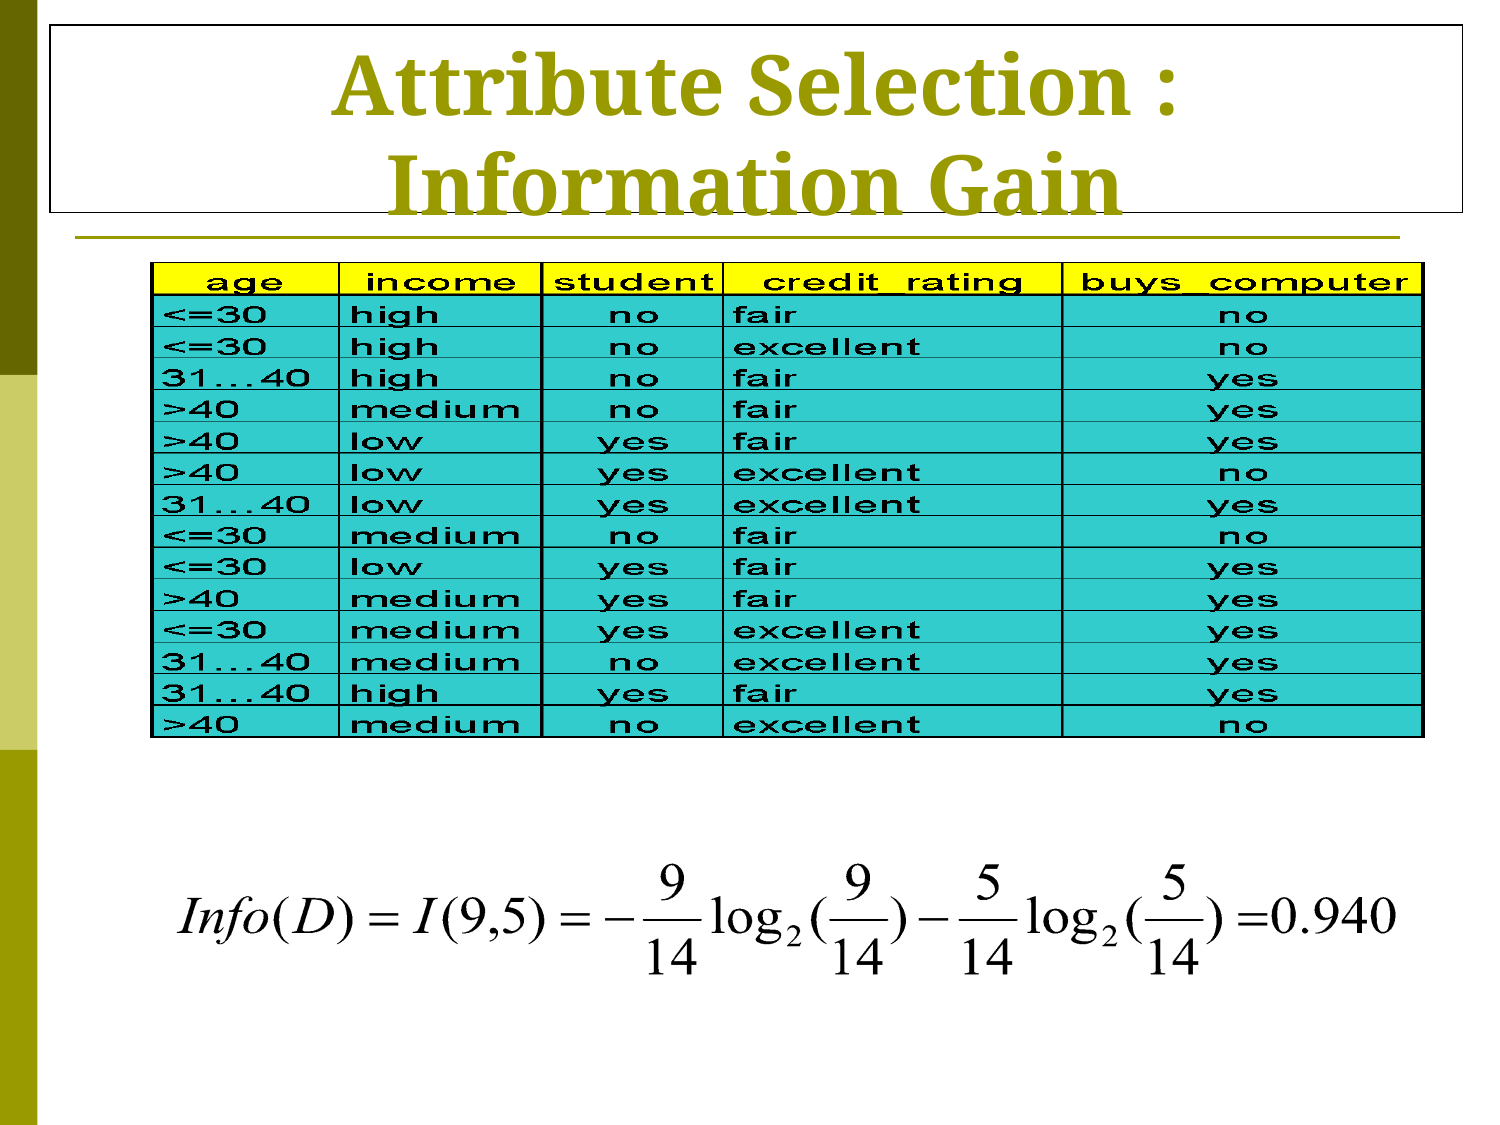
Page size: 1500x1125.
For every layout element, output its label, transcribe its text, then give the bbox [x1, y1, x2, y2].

picture [168, 849, 1407, 987]
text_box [149, 262, 1426, 738]
text_box Attribute Selection : Information Gain [49, 24, 1463, 213]
